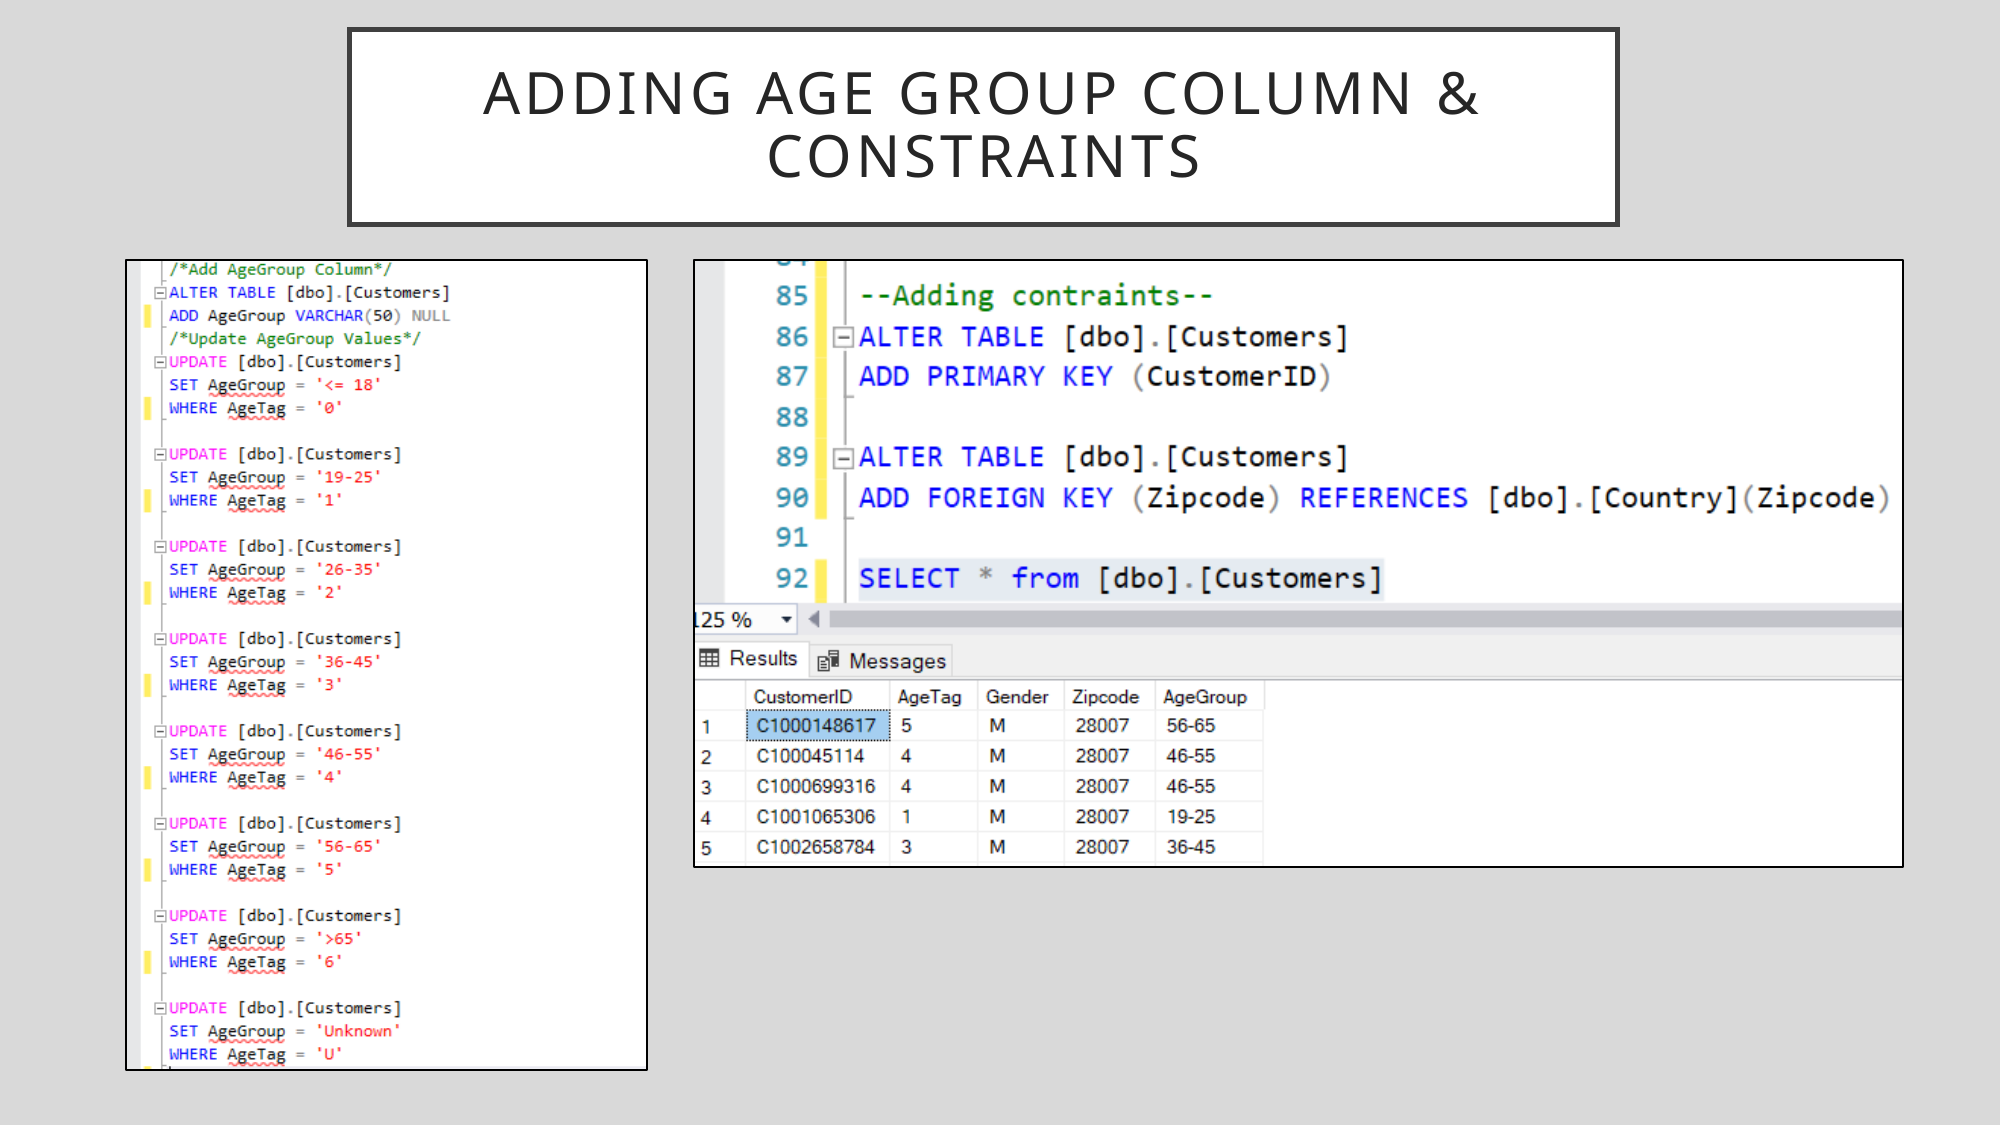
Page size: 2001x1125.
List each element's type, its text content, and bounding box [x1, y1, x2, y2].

title ADDING AGE GROUP COLUMN & CONSTRAINTS [347, 27, 1620, 227]
picture [695, 260, 1903, 866]
picture [126, 260, 646, 1069]
